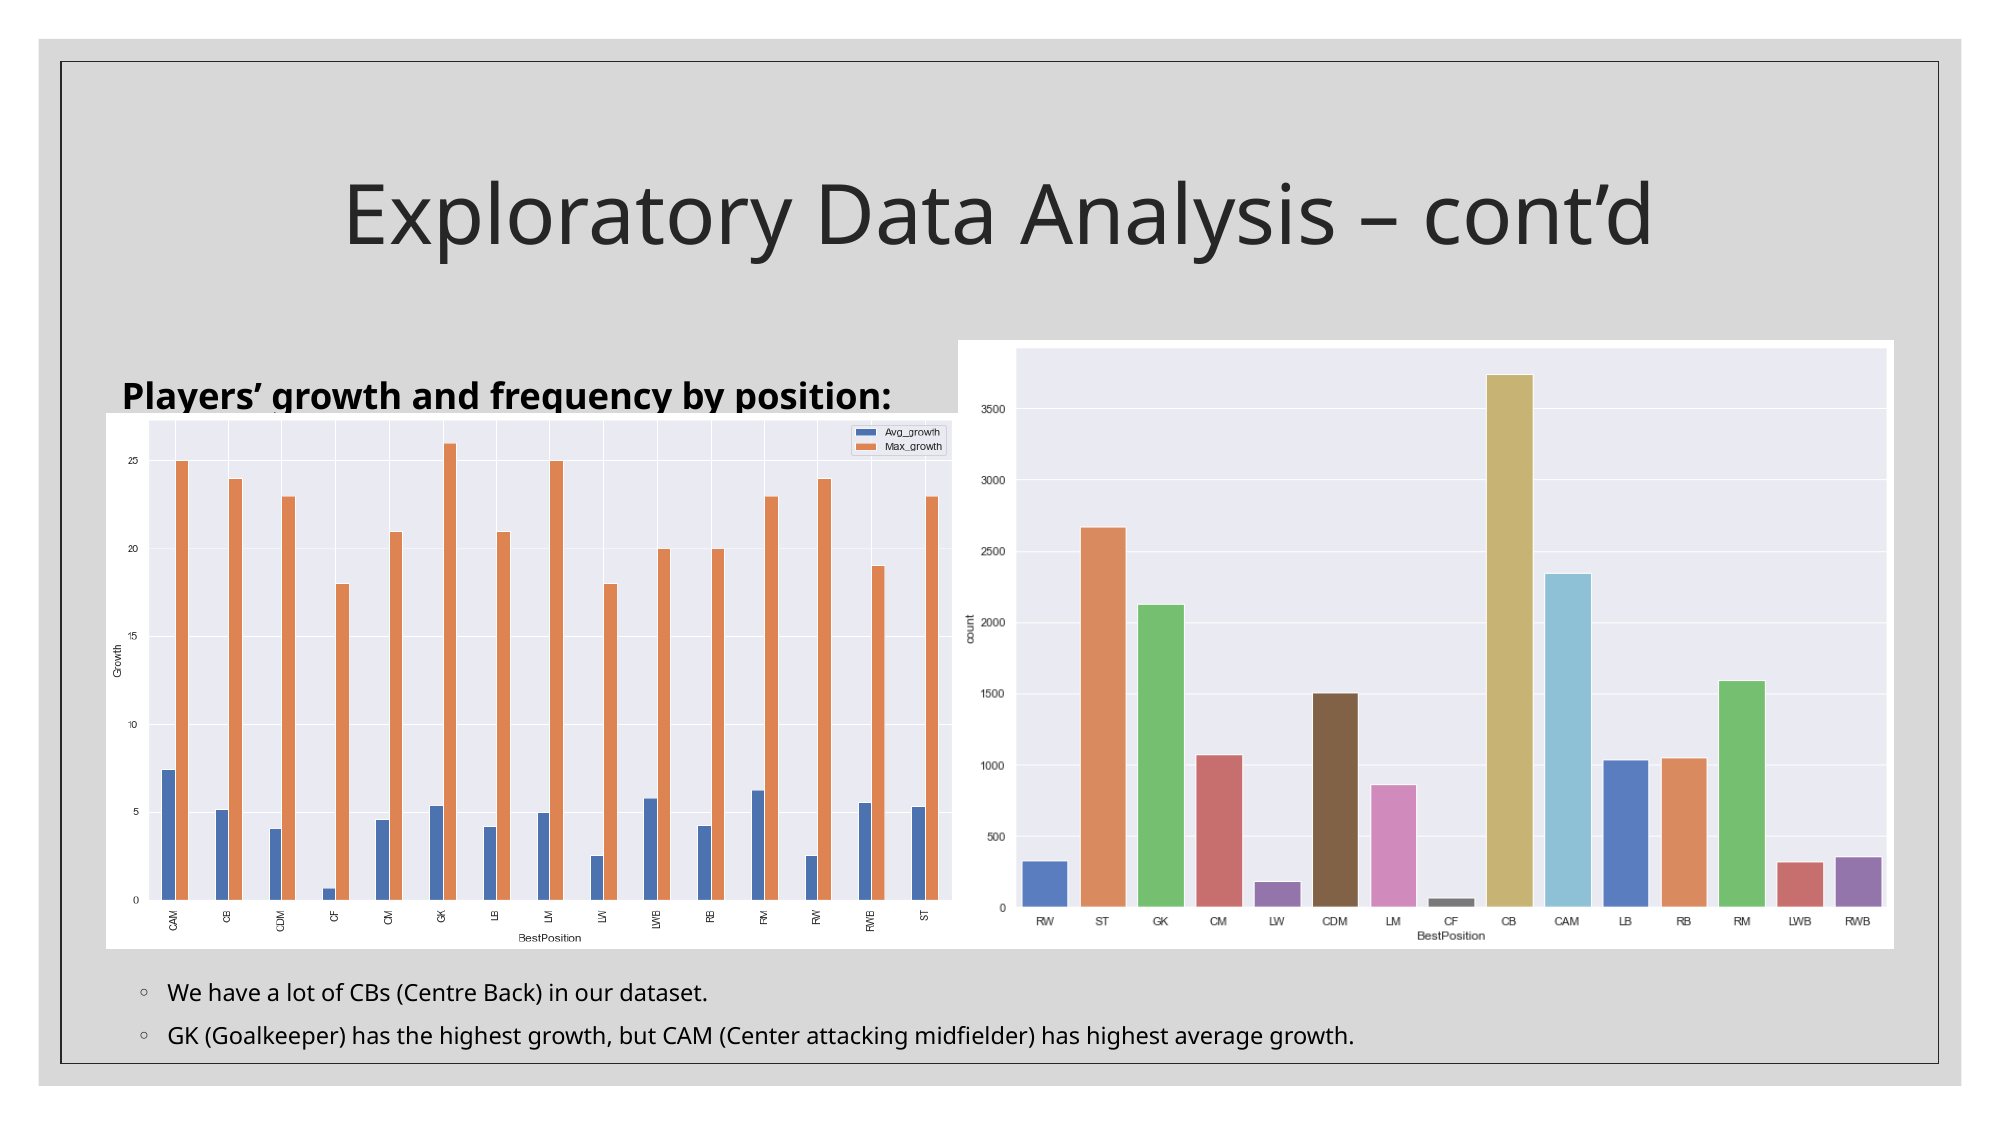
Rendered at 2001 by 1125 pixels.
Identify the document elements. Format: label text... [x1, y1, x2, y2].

picture [106, 340, 1894, 949]
title Exploratory Data Analysis – cont’d [174, 105, 1825, 331]
list We have a lot of CBs (Centre Back) in our dataset. GK (Goalkeeper) has the highest growth, but CAM (Center attacking midfielder) has highest average growth. [122, 967, 1853, 1058]
list Players’ growth and frequency by position: [106, 340, 941, 409]
